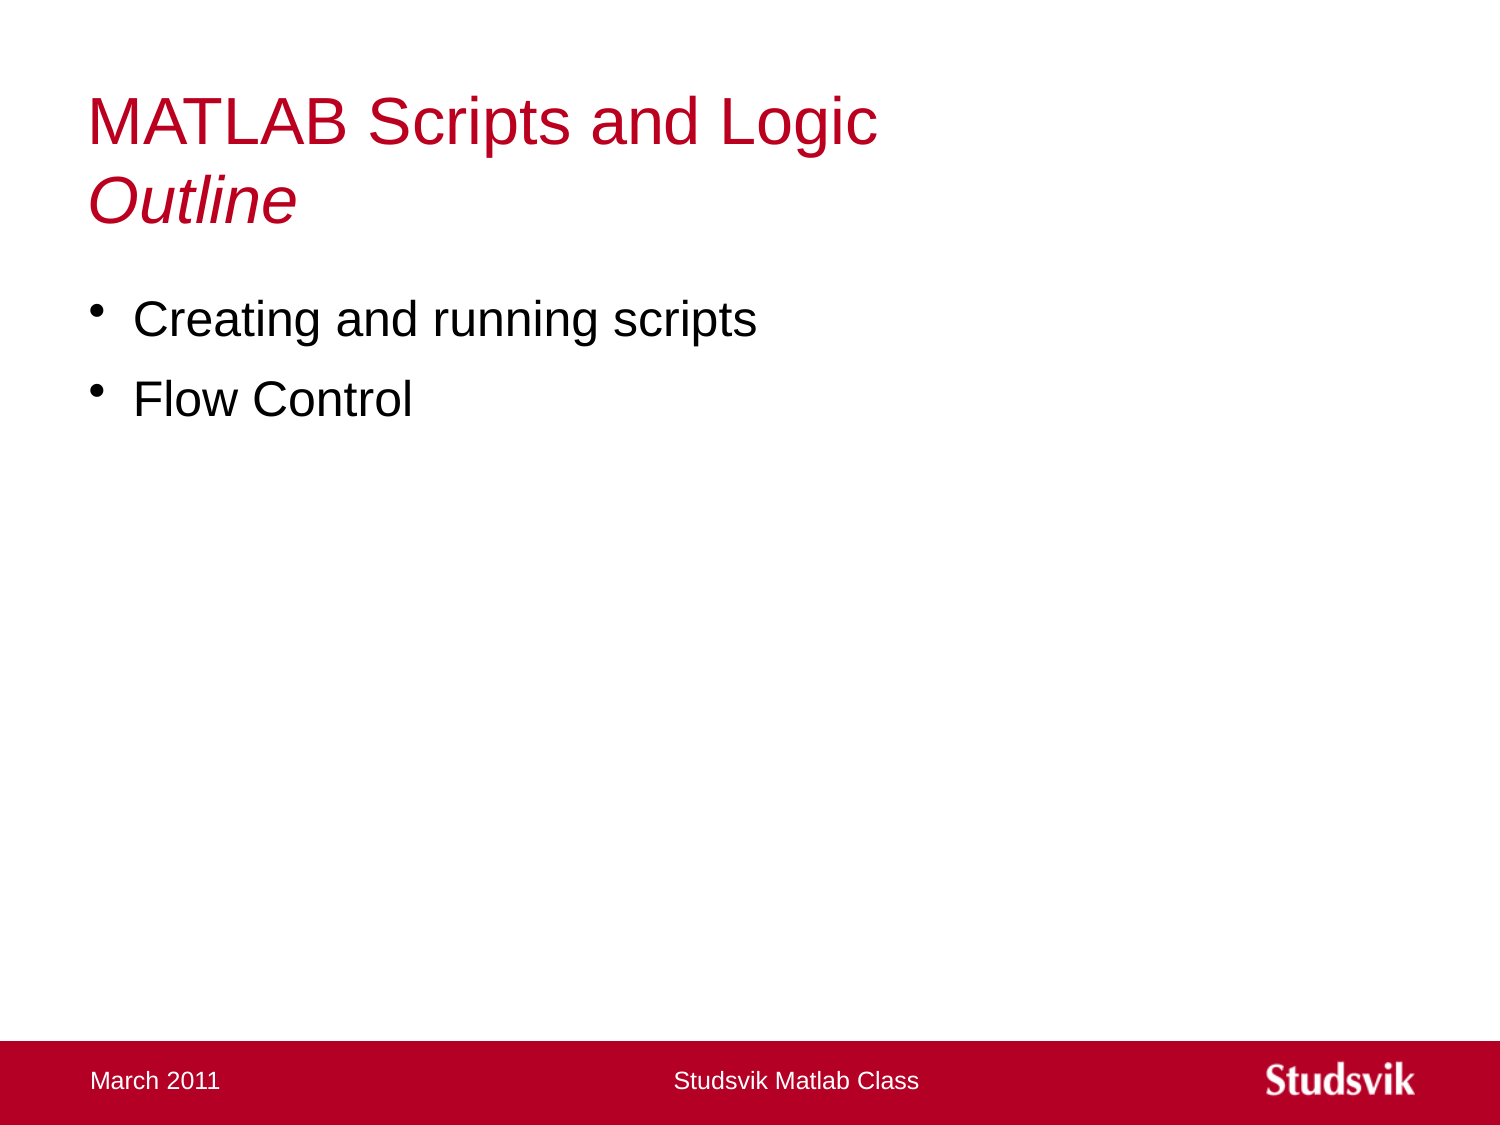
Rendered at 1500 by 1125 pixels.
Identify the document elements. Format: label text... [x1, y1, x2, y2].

title MATLAB Scripts and Logic Outline [87, 78, 1412, 267]
footer Studsvik Matlab Class [559, 1049, 1035, 1110]
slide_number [75, 1049, 465, 1110]
picture [0, 1041, 1500, 1125]
list Creating and running scripts Flow Control [88, 286, 1412, 1003]
